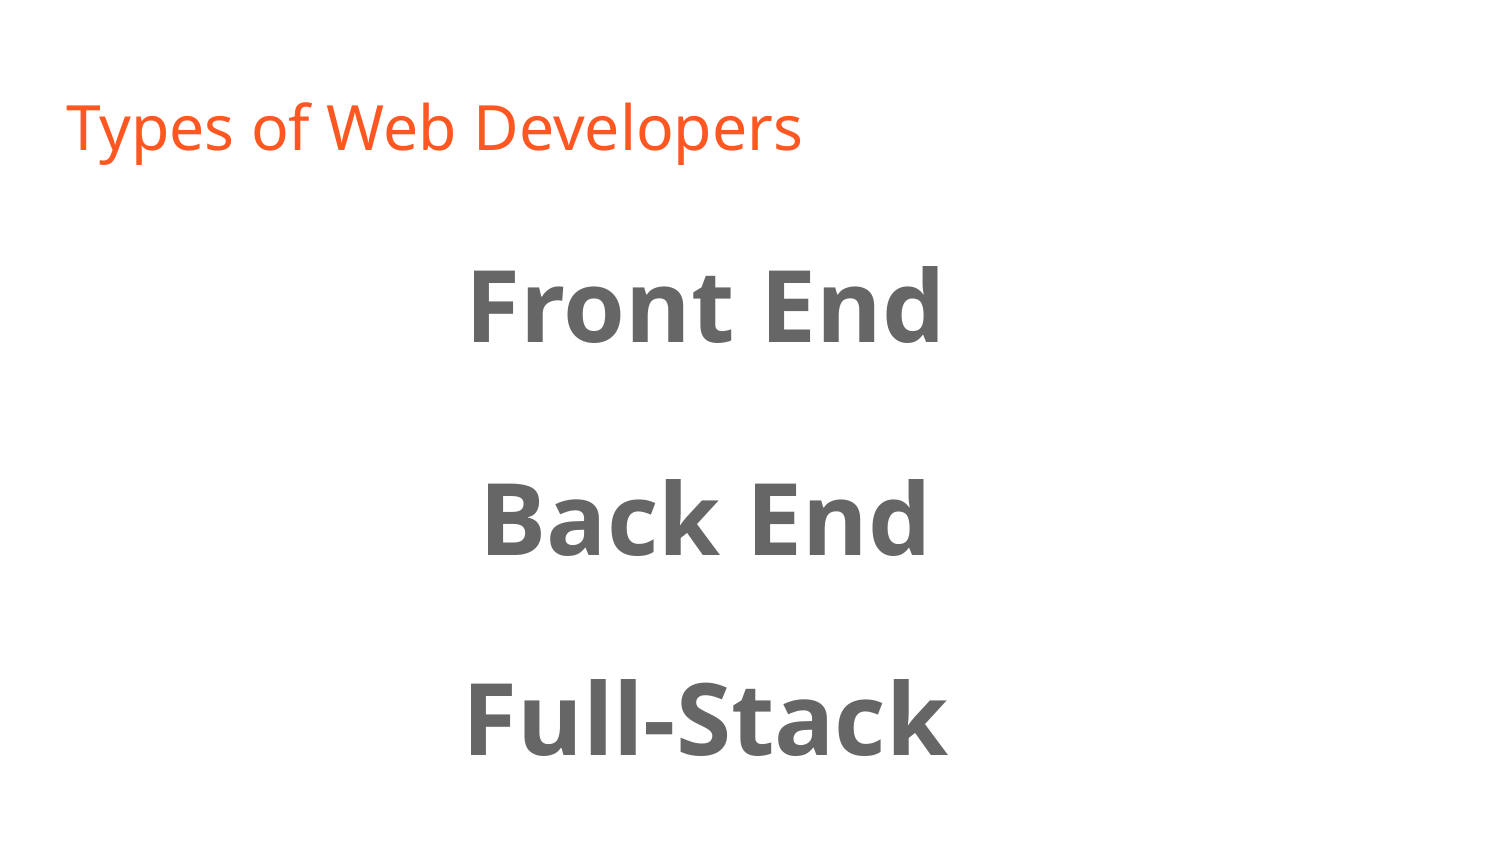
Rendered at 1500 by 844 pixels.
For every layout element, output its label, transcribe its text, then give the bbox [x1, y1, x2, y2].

list Full-Stack [377, 622, 1034, 796]
title Types of Web Developers [51, 72, 1449, 167]
list Front End [377, 209, 1034, 384]
list Back End [377, 422, 1034, 597]
